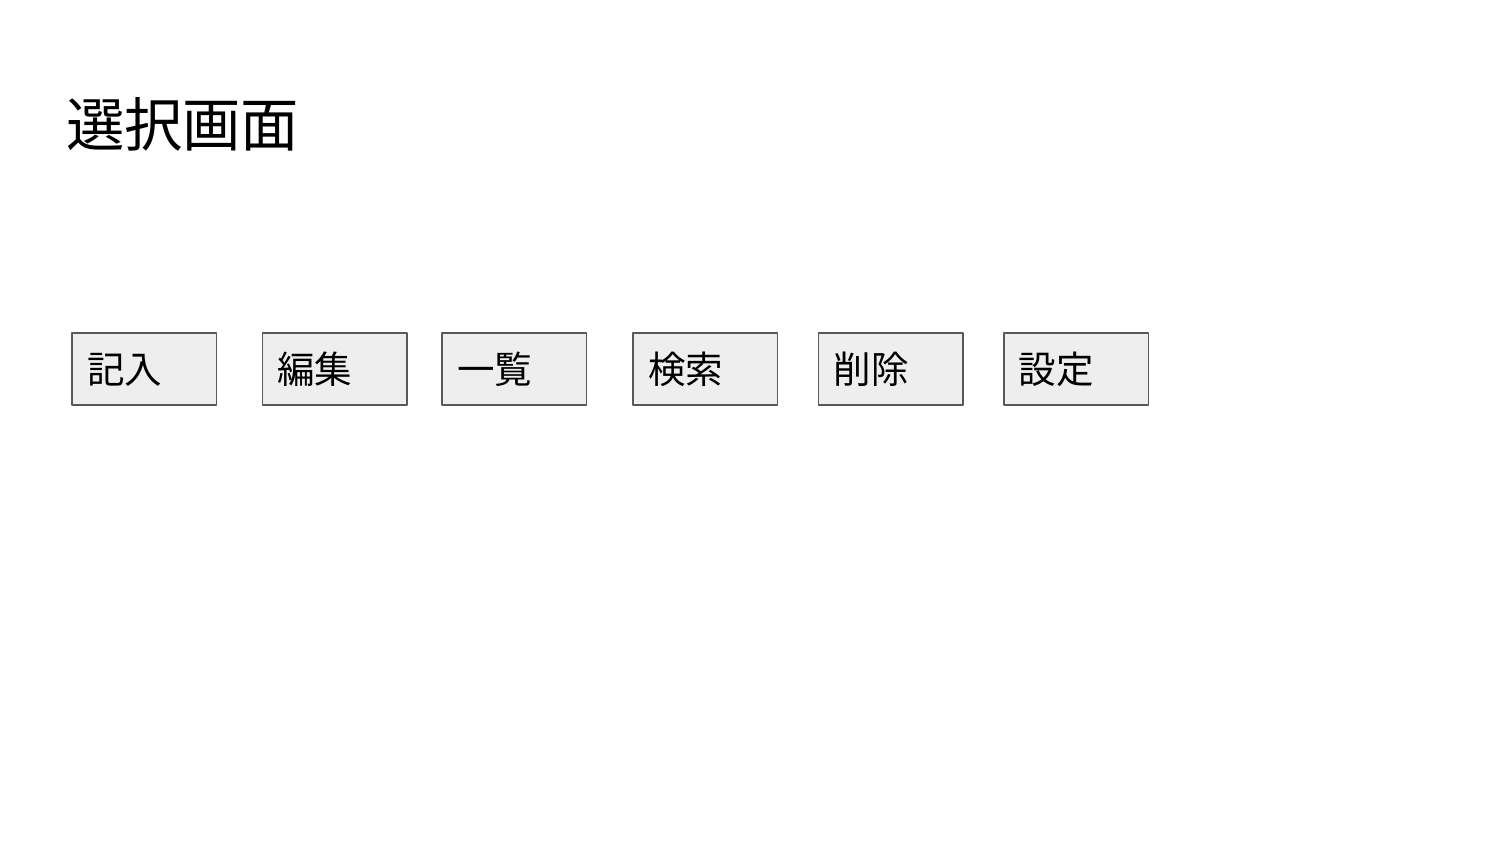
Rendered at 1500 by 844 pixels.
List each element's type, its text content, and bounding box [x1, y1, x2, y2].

text_box 一覧 [442, 332, 587, 406]
text_box 設定 [1003, 332, 1149, 406]
text_box 削除 [818, 332, 963, 406]
text_box 検索 [633, 332, 778, 406]
text_box 編集 [262, 332, 407, 406]
title 選択画面 [51, 72, 1449, 167]
text_box 記入 [72, 332, 217, 406]
